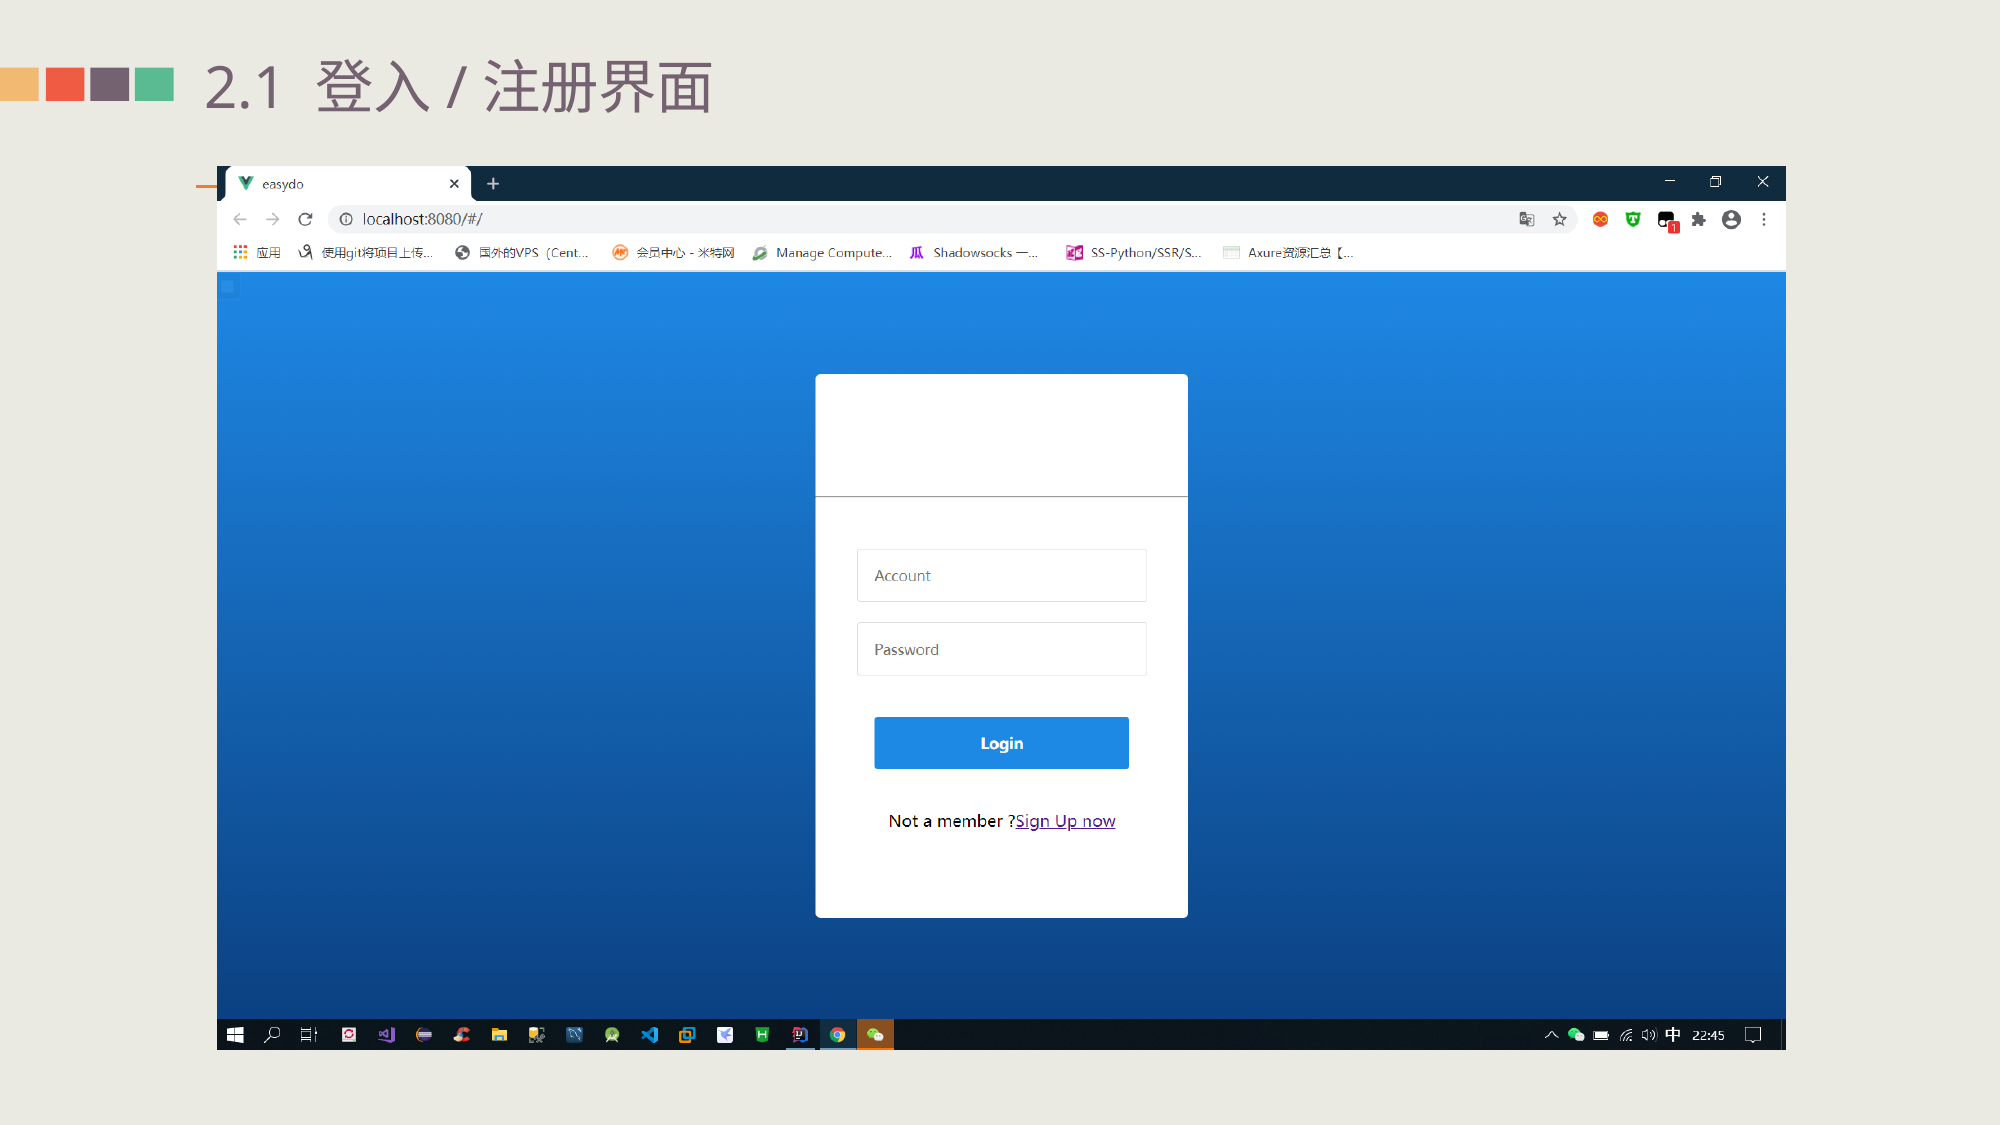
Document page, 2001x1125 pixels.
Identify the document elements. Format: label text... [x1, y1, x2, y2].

text_box 2.1 登入/注册界面 [204, 49, 804, 121]
picture [217, 166, 1786, 1050]
